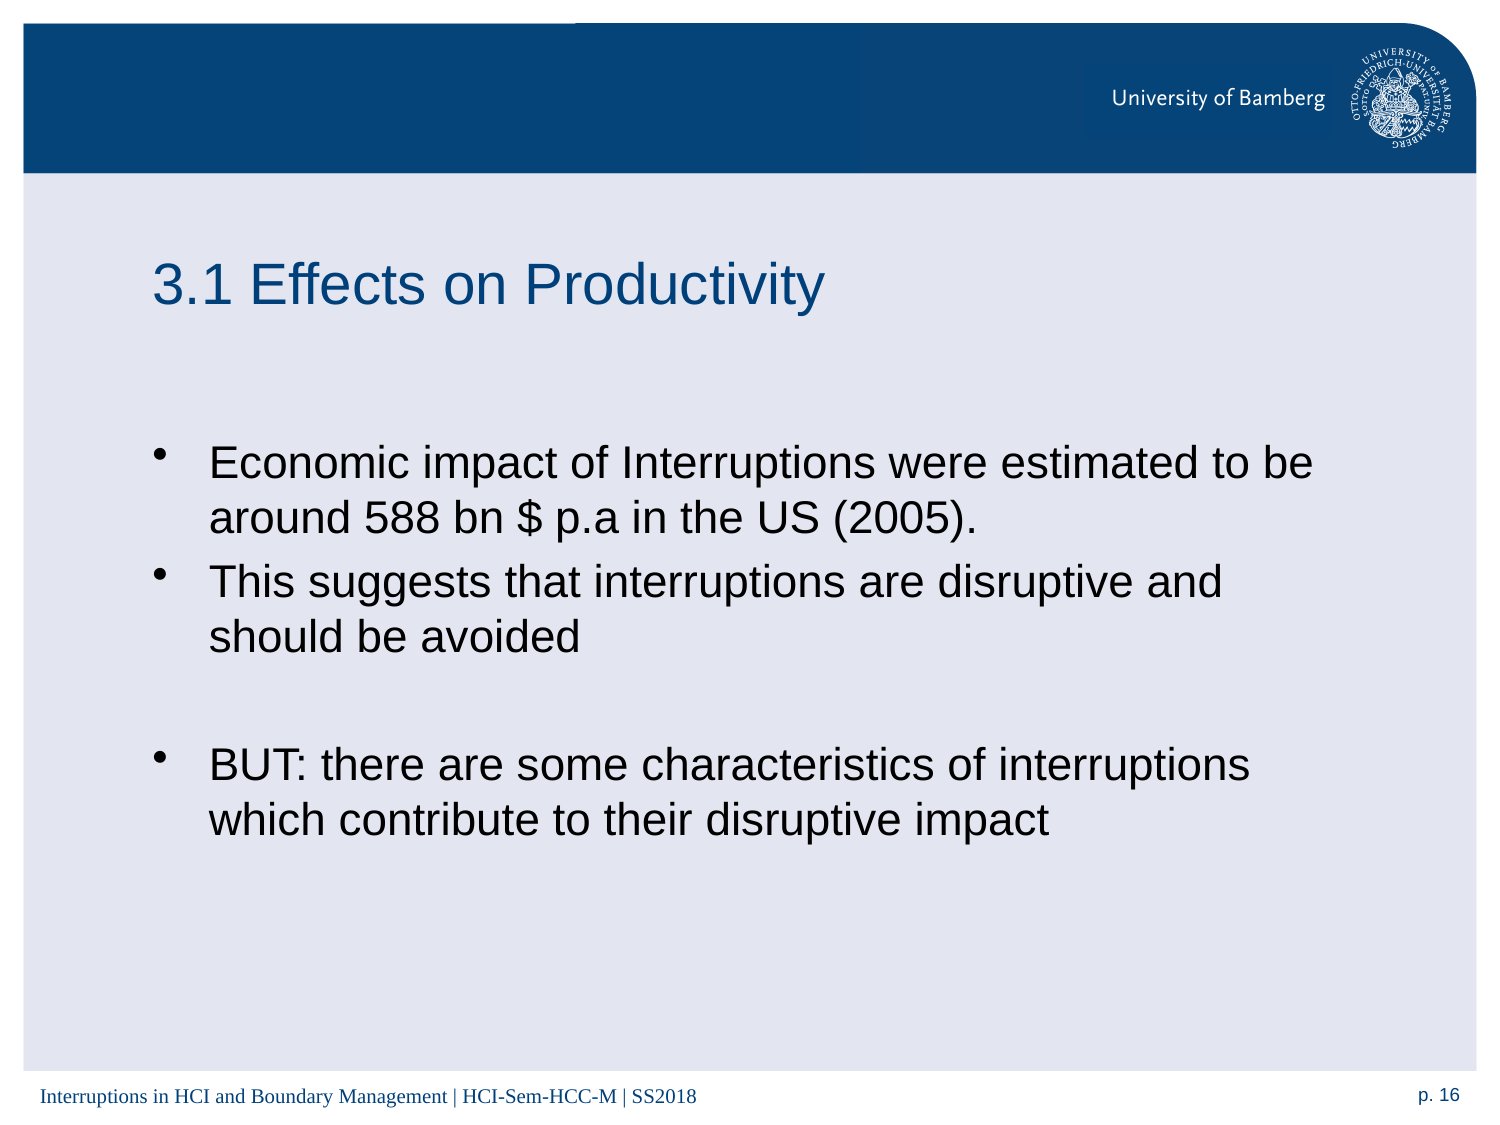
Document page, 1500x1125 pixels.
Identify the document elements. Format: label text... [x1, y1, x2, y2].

title 3.1 Effects on Productivity [137, 187, 1363, 375]
list Economic impact of Interruptions were estimated to be around 588 bn $ p.a in the US (2005). This suggests that interruptions are disruptive and should be avoided BUT: there are some characteristics of interruptions which contribute to their disruptive impact [137, 425, 1363, 1008]
picture [0, 0, 1500, 1125]
